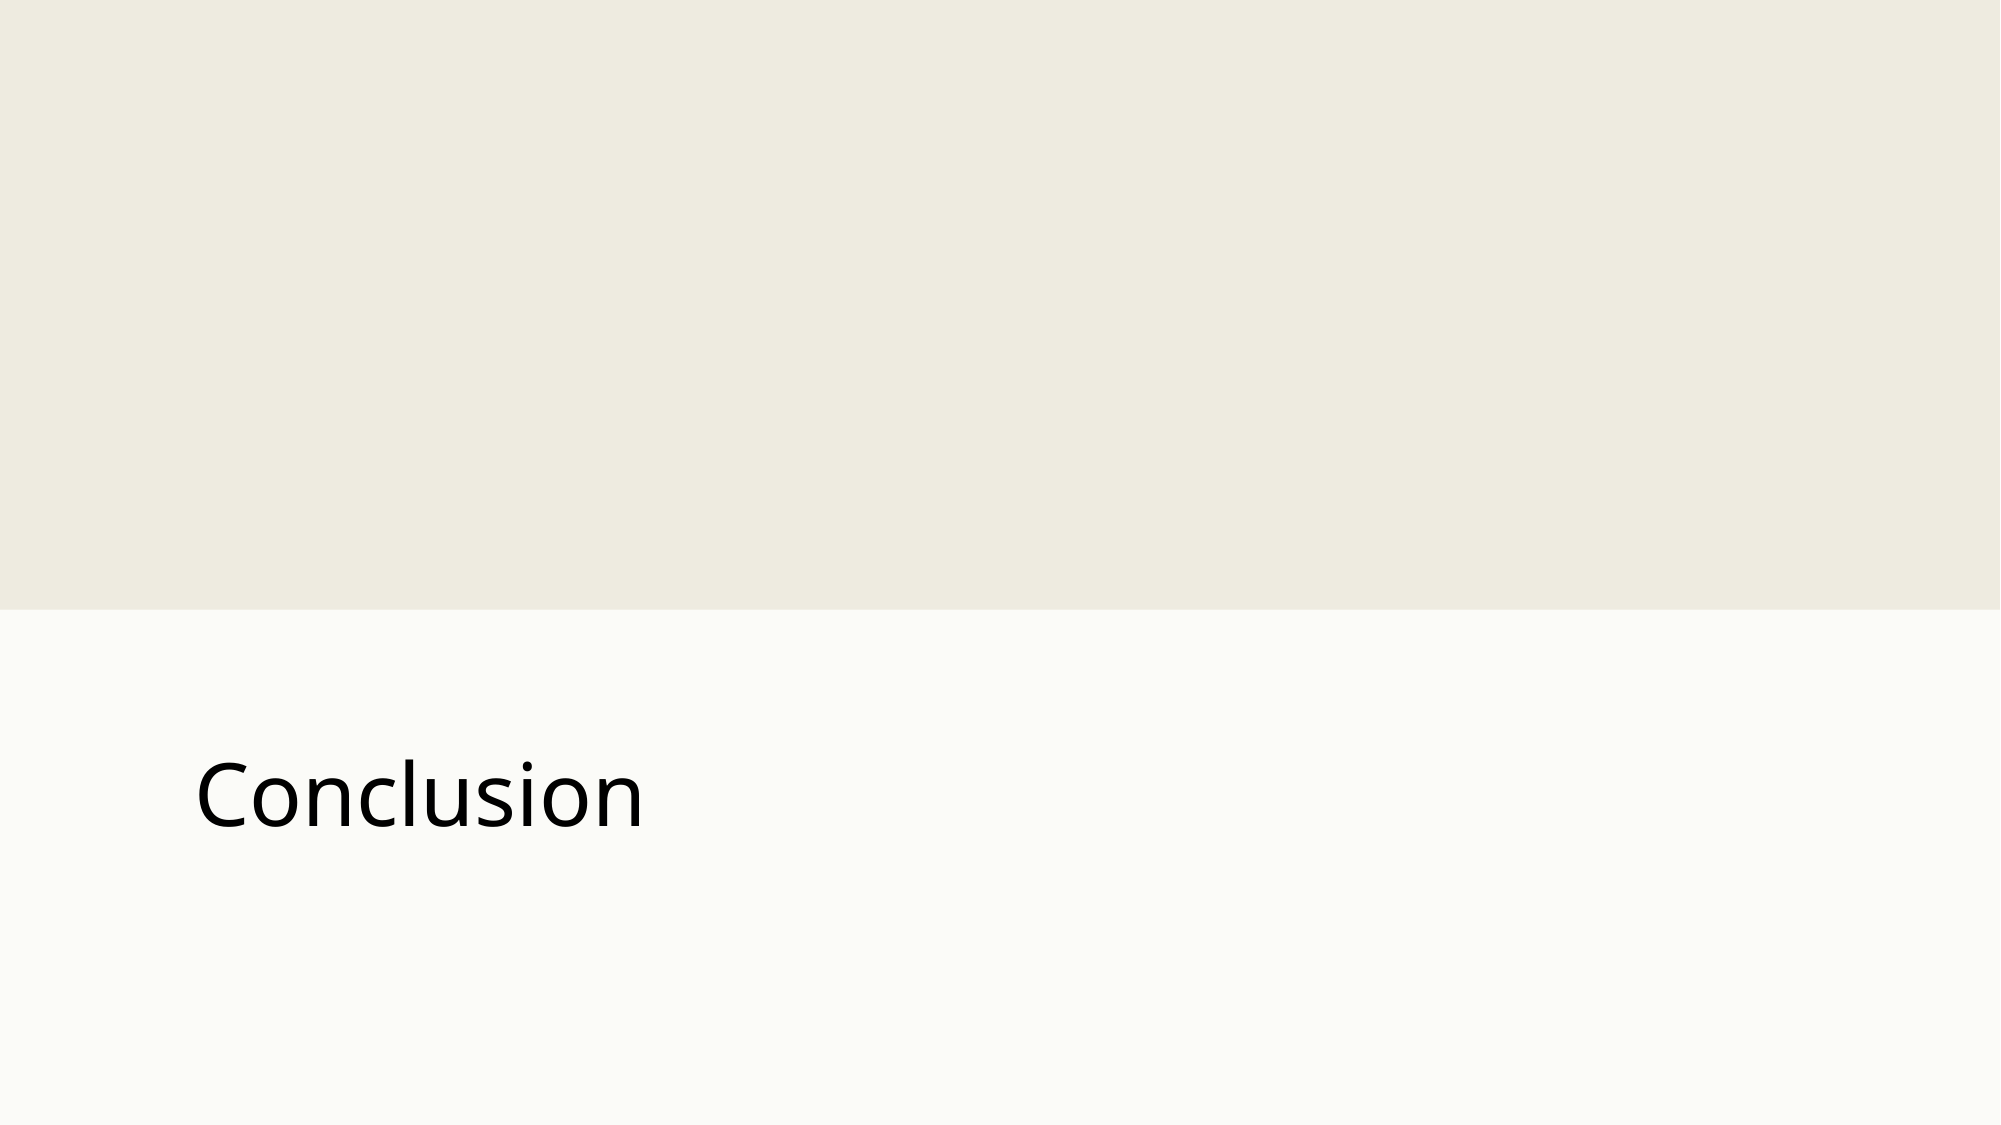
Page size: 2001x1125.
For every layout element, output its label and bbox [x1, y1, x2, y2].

text_box [0, 0, 2000, 1125]
